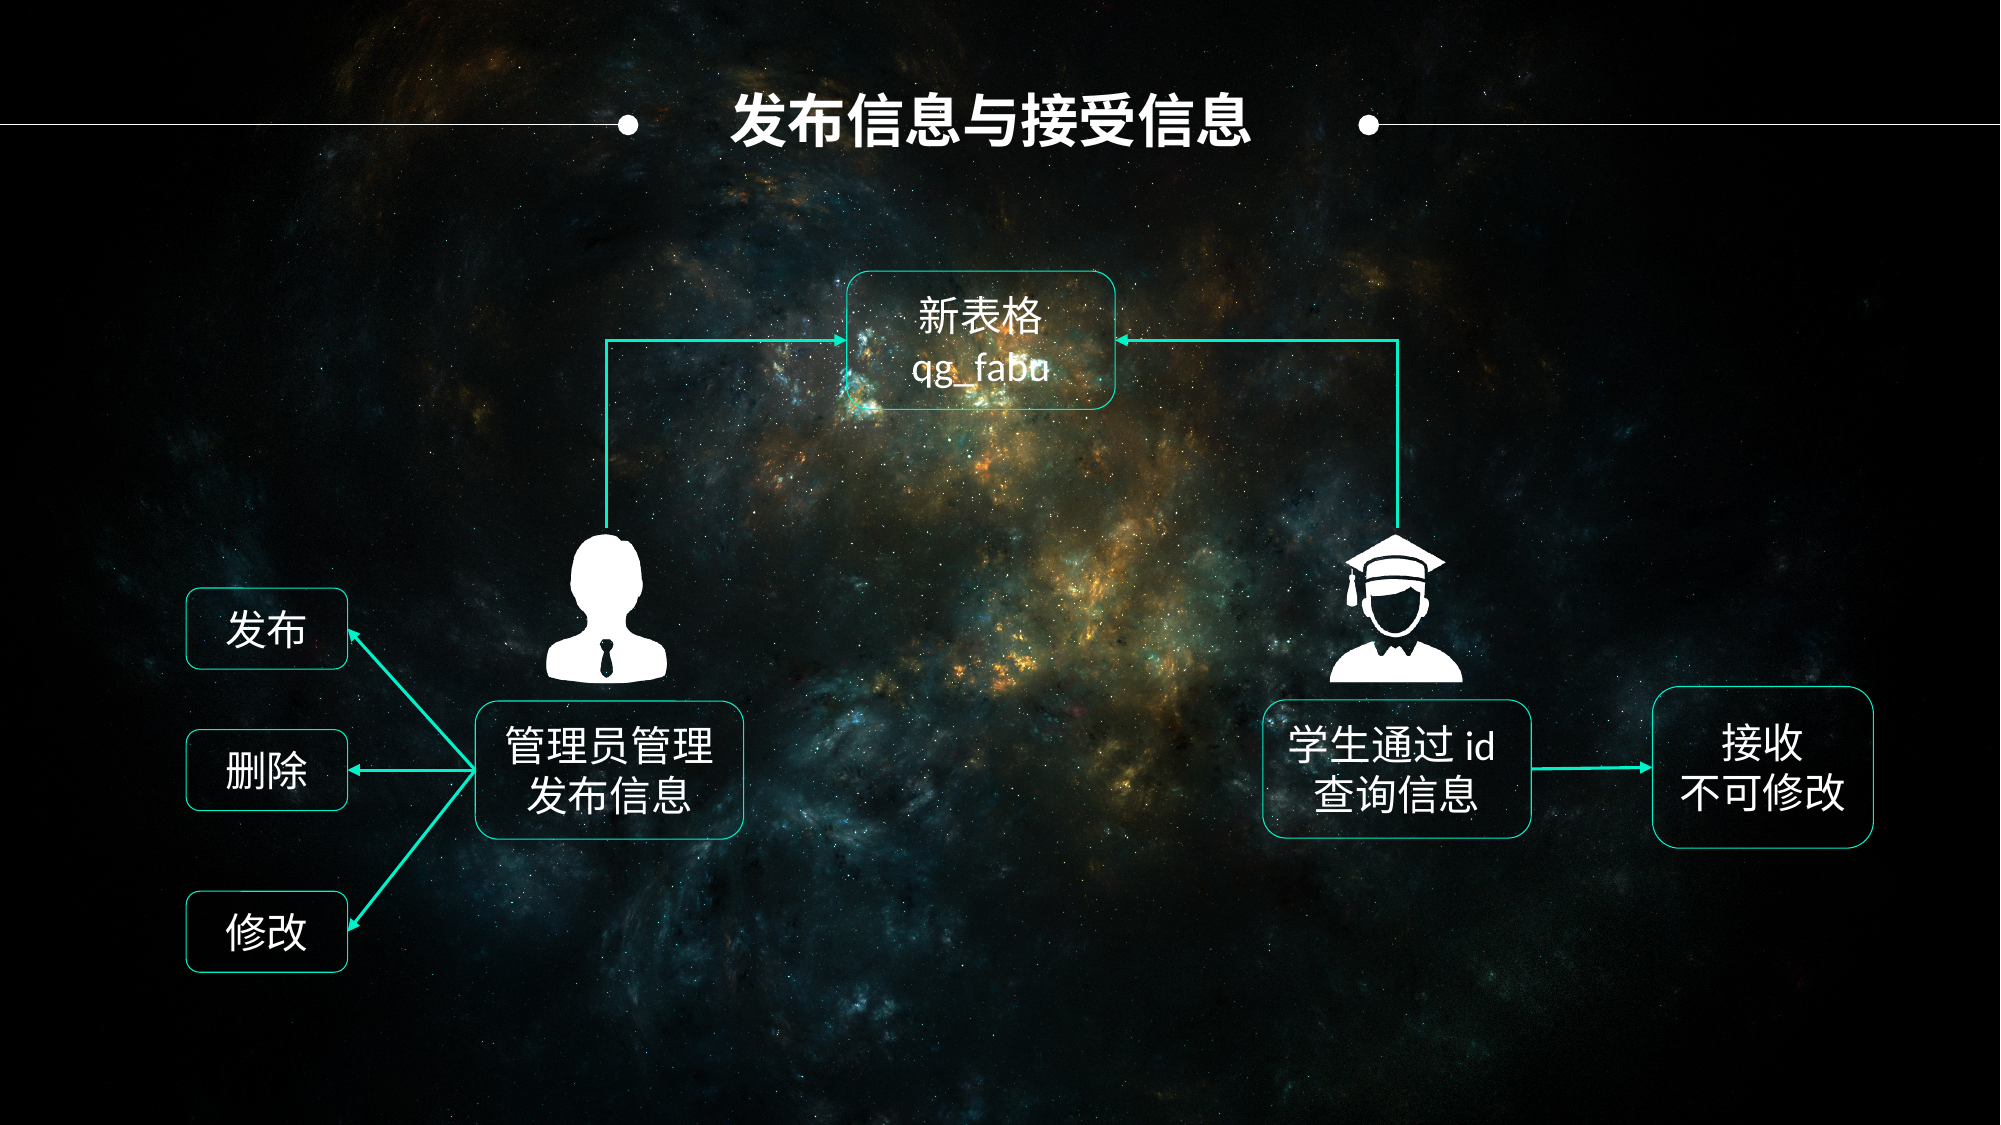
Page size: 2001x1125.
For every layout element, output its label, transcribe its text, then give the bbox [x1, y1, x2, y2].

picture [0, 0, 2000, 1125]
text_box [1162, 292, 1350, 575]
text_box 接收 不可修改 [1651, 685, 1874, 849]
text_box 修改 [185, 890, 349, 973]
text_box 管理员管理发布信息 [476, 700, 745, 840]
text_box 学生通过id查询信息 [1262, 699, 1532, 839]
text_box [347, 628, 476, 769]
text_box 新表格 qg_fabu [846, 270, 1116, 410]
list 发布信息与接受信息 [714, 84, 1317, 178]
text_box 删除 [185, 729, 347, 812]
text_box 发布 [185, 587, 349, 670]
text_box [633, 313, 821, 555]
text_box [347, 769, 476, 932]
